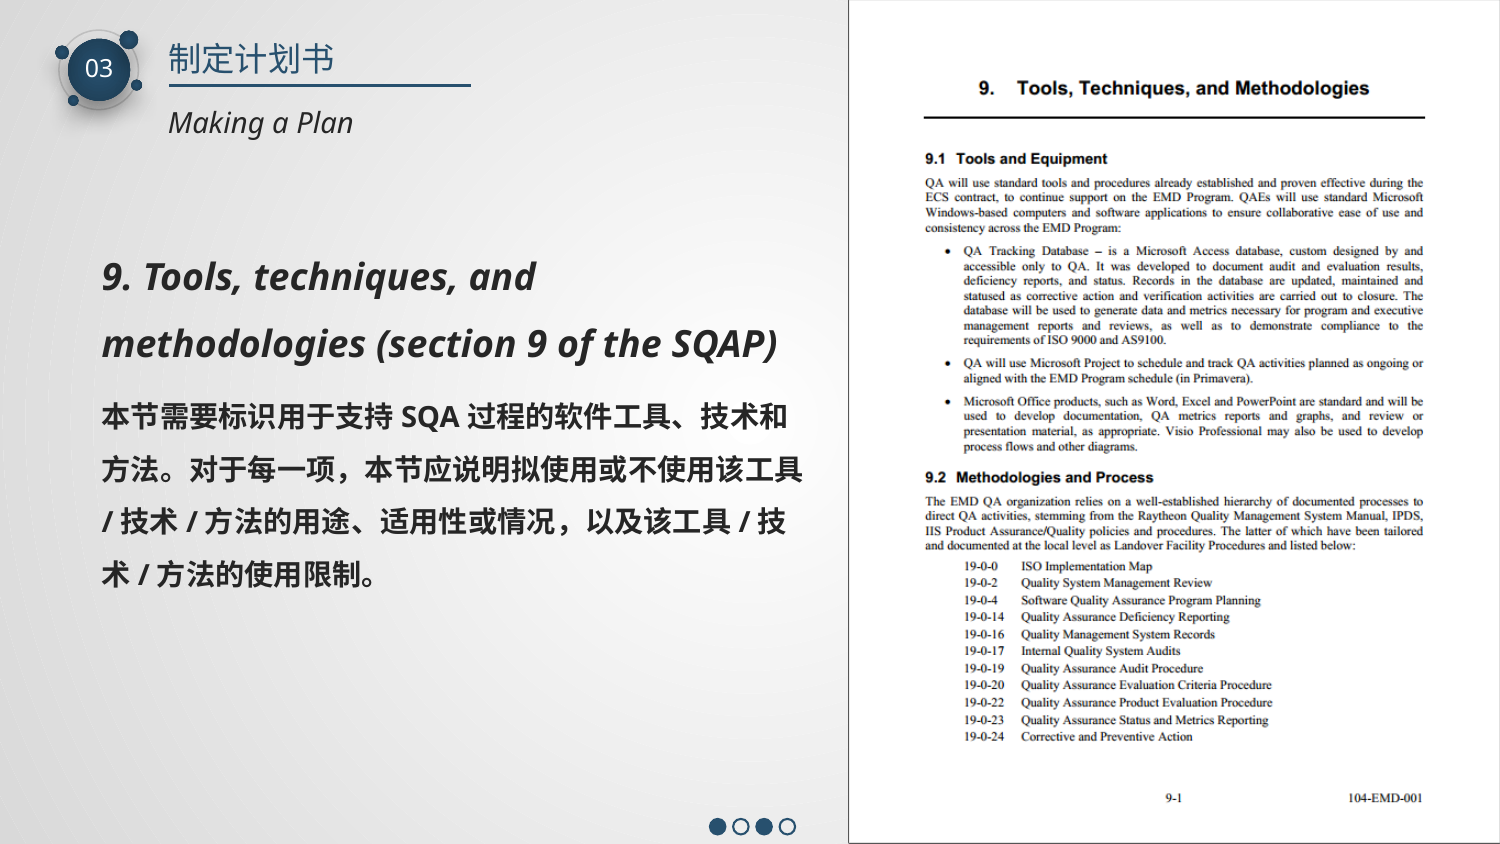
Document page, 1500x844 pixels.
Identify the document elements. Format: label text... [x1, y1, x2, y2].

picture [848, 0, 1500, 844]
text_box Making a Plan [153, 79, 825, 147]
text_box 9. Tools, techniques, and methodologies (section 9 of the SQAP) [86, 222, 825, 373]
text_box 03 [70, 45, 129, 91]
text_box 制定计划书 [153, 30, 350, 79]
text_box 本节需要标识用于支持SQA过程的软件工具、技术和方法。对于每一项，本节应说明拟使用或不使用该工具/技术/方法的用途、适用性或情况，以及该工具/技术/方法的使用限制。 [86, 373, 825, 599]
